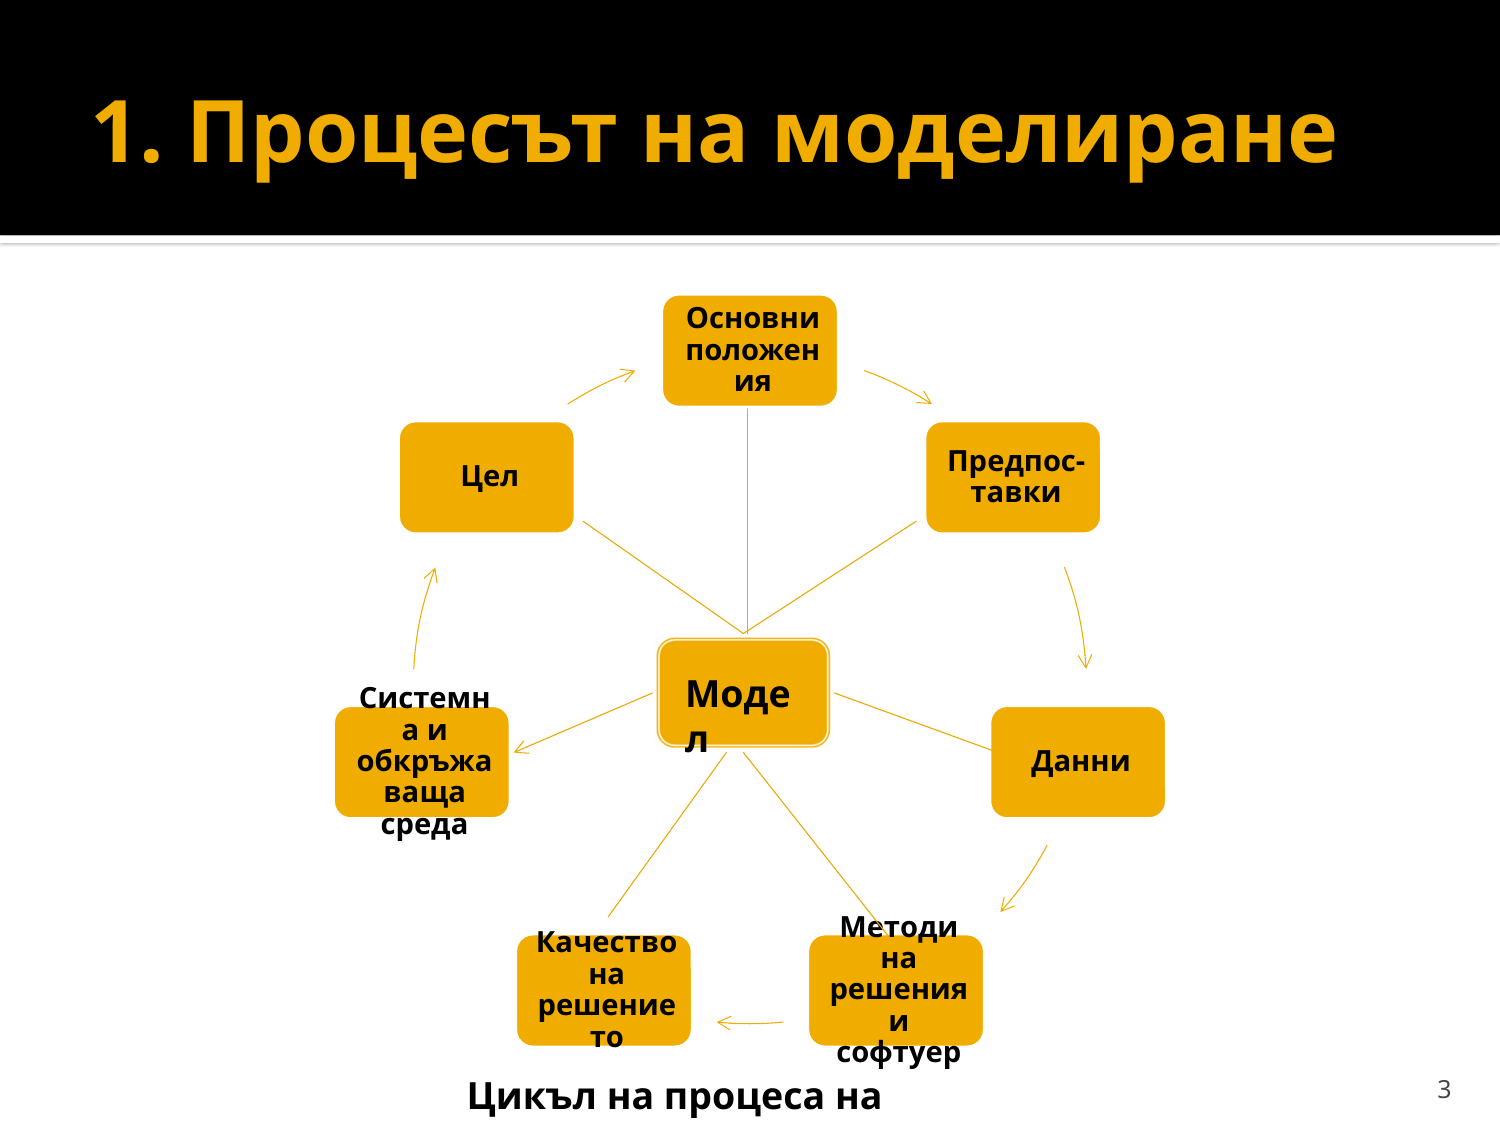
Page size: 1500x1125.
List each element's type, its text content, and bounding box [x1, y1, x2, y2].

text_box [834, 692, 998, 753]
picture [652, 634, 835, 753]
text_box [743, 752, 892, 941]
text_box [583, 521, 741, 634]
title 1. Процесът на моделиране [75, 25, 1425, 231]
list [74, 291, 1425, 1050]
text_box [743, 521, 917, 634]
text_box Цикъл на процеса на моделиране [451, 1064, 1093, 1125]
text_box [513, 692, 653, 753]
slide_number 3 [1345, 1062, 1467, 1108]
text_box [608, 752, 727, 917]
